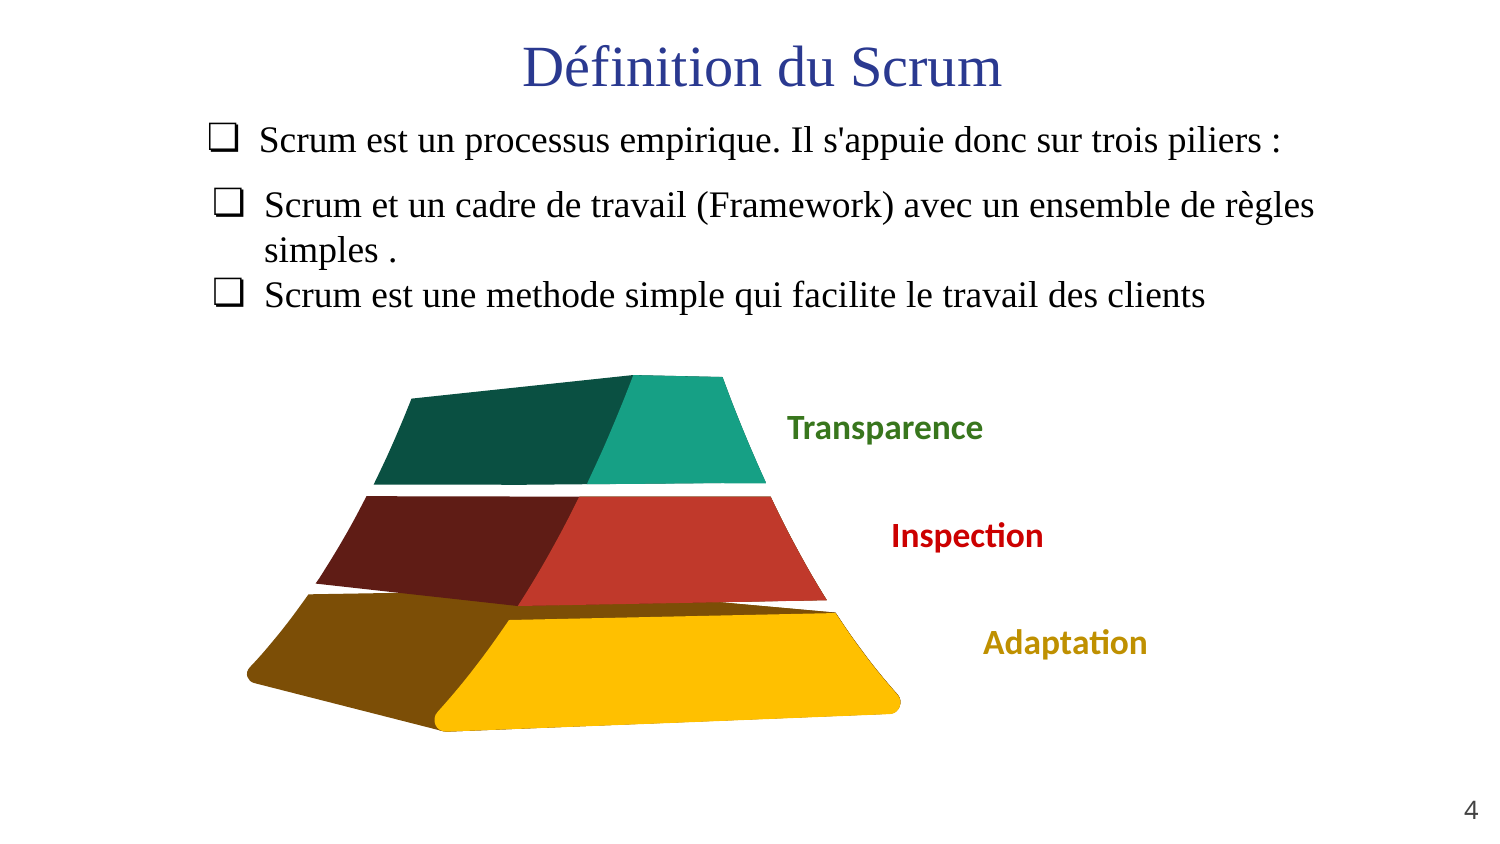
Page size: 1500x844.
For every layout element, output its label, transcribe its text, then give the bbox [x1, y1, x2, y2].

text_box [982, 611, 1433, 713]
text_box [246, 374, 901, 732]
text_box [905, 395, 1237, 497]
slide_number 4 [1403, 779, 1494, 844]
text_box Scrum et un cadre de travail (Framework) avec un ensemble de règles simples . Scrum est une methode simple qui facilite le travail des clients [174, 165, 1378, 366]
text_box Scrum est un processus empirique. Il s'appuie donc sur trois piliers : [168, 99, 1335, 265]
text_box Définition du Scrum [406, 13, 1119, 99]
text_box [890, 503, 1341, 605]
